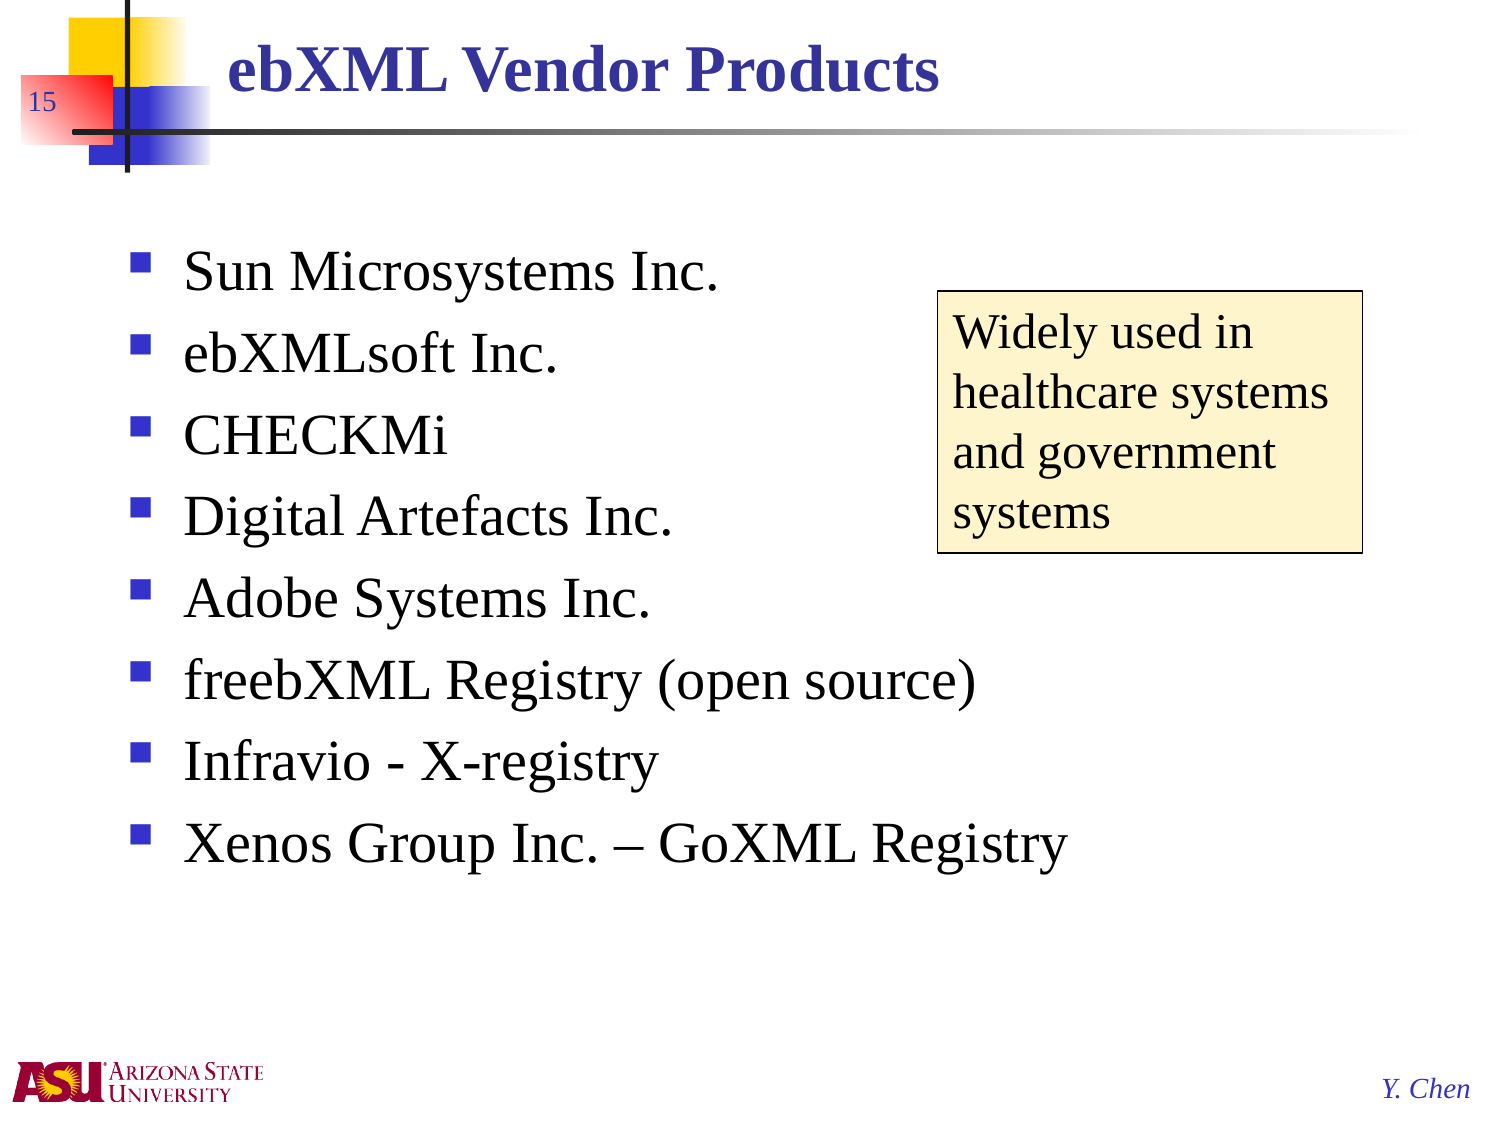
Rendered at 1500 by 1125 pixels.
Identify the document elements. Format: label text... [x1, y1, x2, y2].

list Sun Microsystems Inc. ebXMLsoft Inc. CHECKMi Digital Artefacts Inc. Adobe Systems Inc. freebXML Registry (open source) Infravio - X-registry Xenos Group Inc. – GoXML Registry [112, 224, 1288, 1047]
title ebXML Vendor Products [212, 24, 1363, 113]
text_box Widely used in healthcare systems and government systems [937, 290, 1363, 554]
picture [12, 1062, 263, 1102]
slide_number 15 [12, 49, 326, 126]
